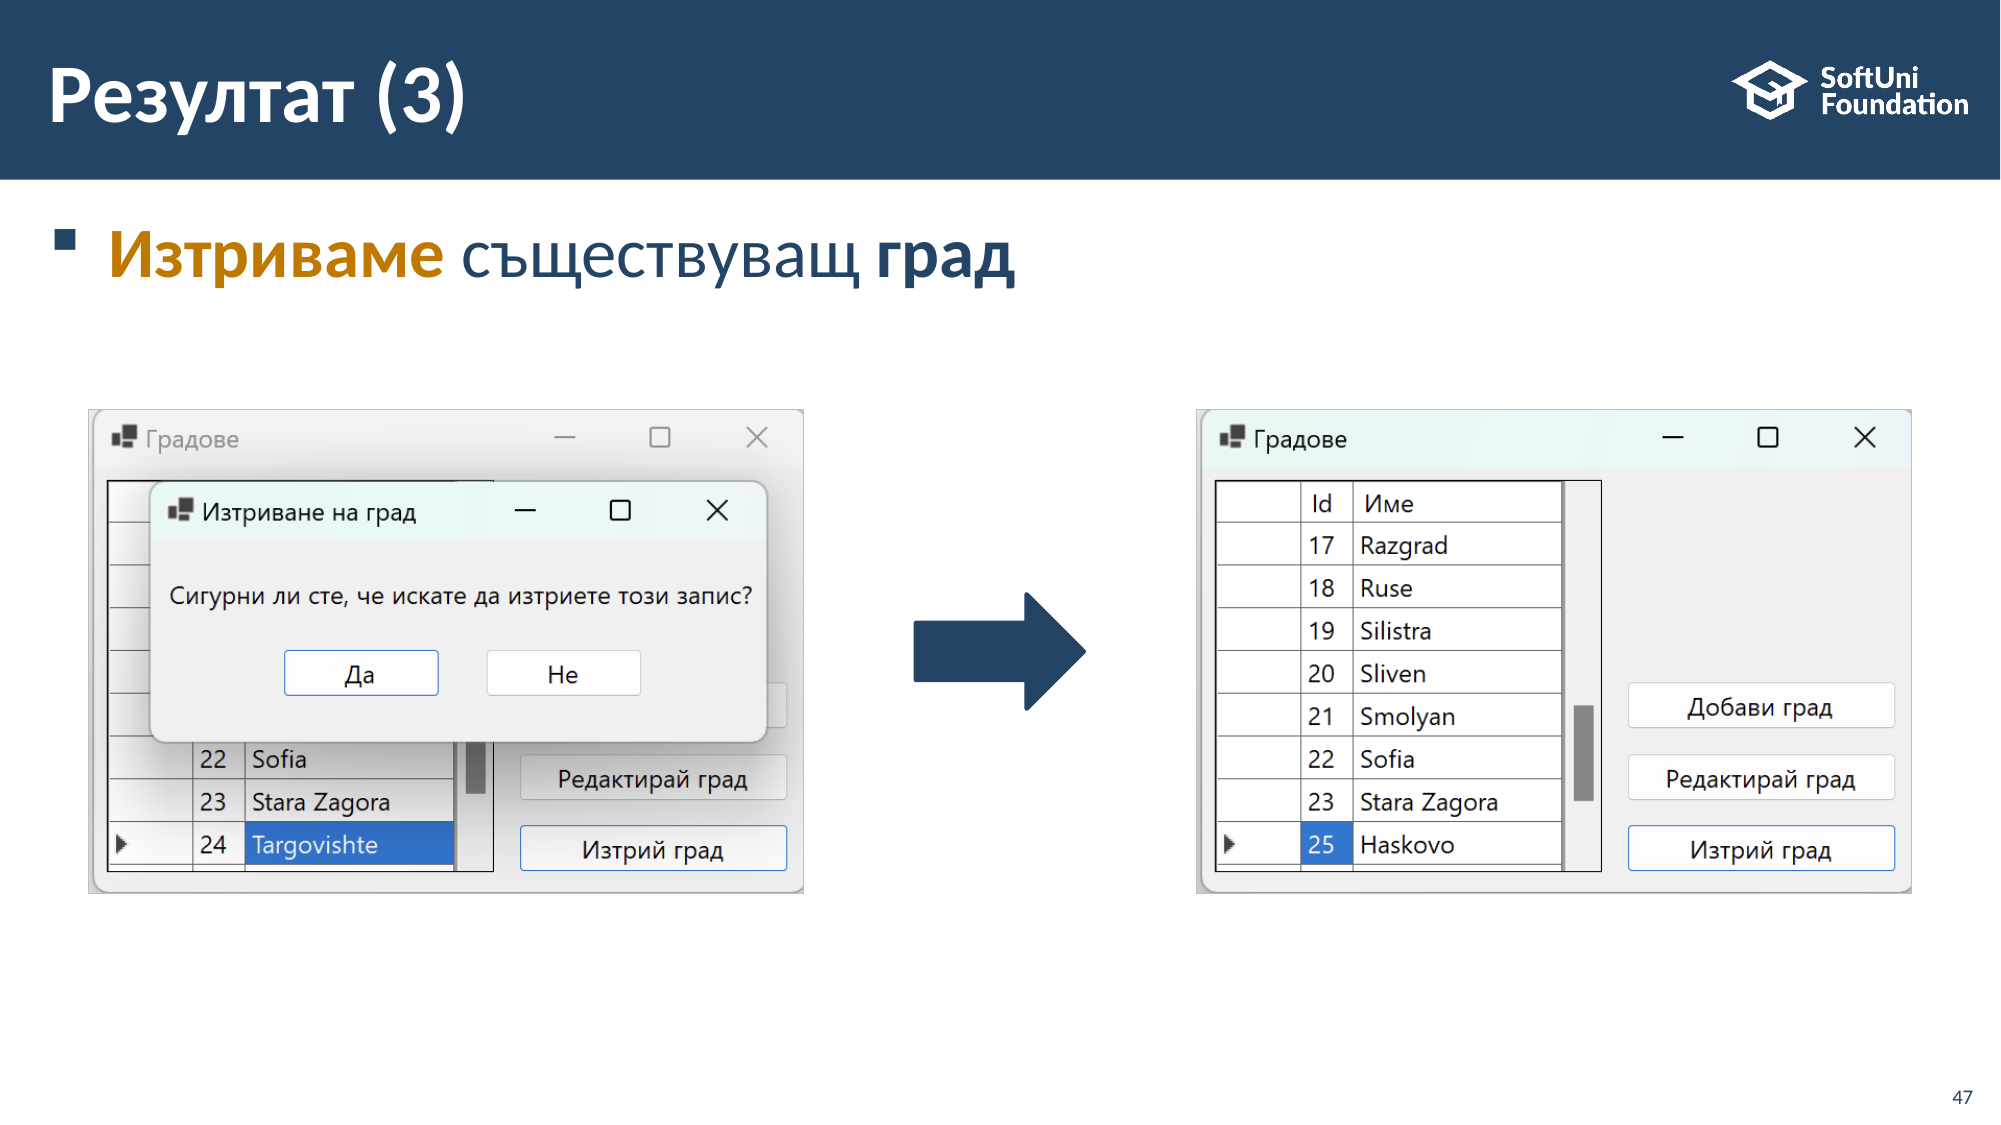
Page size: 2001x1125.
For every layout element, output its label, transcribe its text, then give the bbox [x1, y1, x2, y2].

picture [88, 409, 804, 894]
picture [1731, 60, 1968, 120]
slide_number 47 [1927, 1067, 1989, 1117]
text_box [913, 592, 1086, 711]
title Резултат (3) [31, 16, 1716, 162]
picture [1196, 409, 1912, 894]
text_box [32, 197, 1971, 1105]
